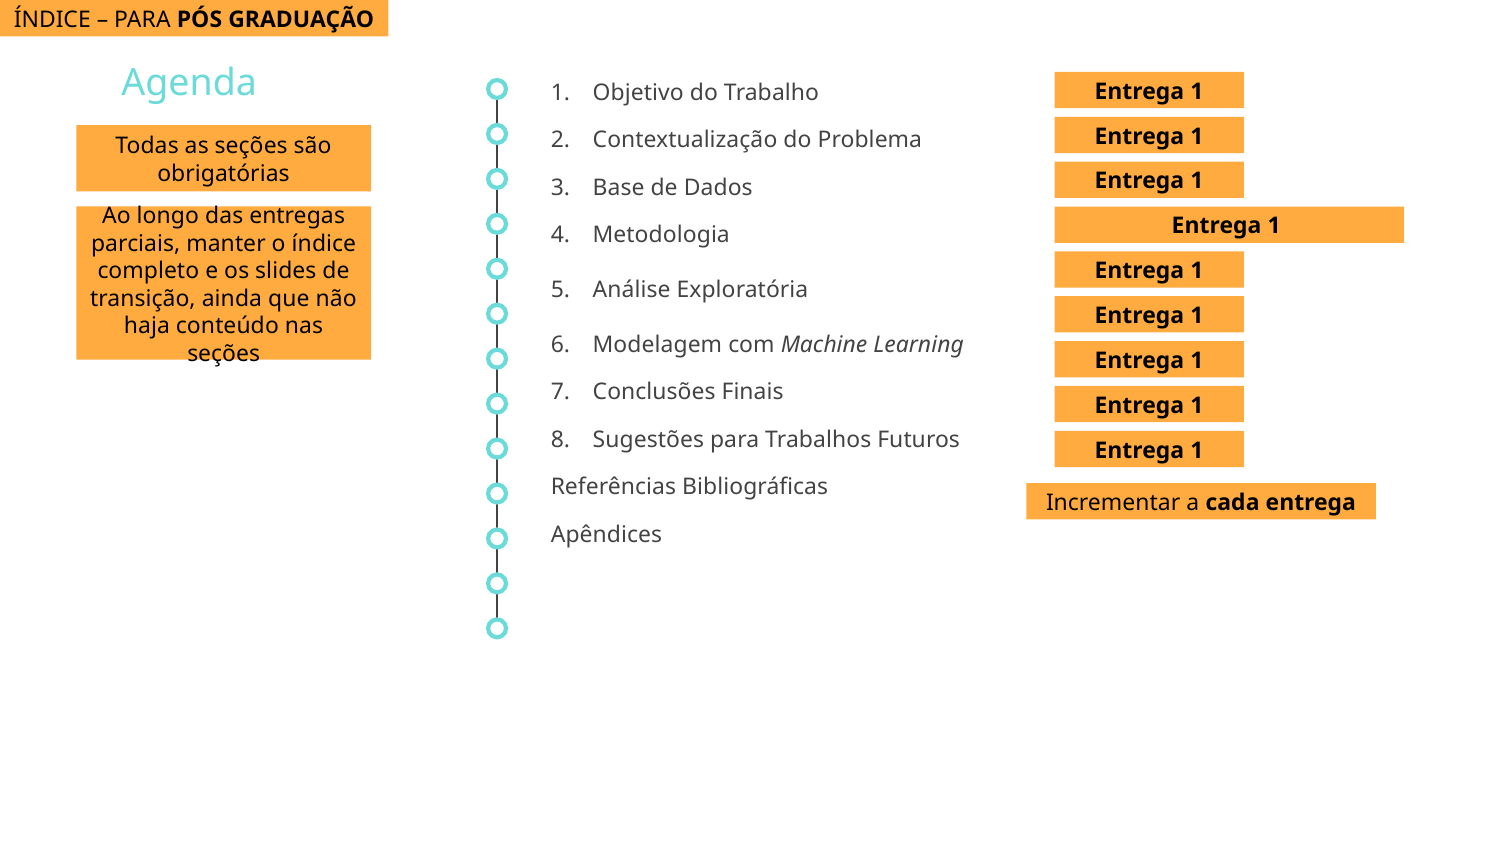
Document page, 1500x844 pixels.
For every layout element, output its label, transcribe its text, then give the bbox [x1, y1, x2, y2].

text_box Agenda [110, 49, 455, 111]
text_box Entrega 1 [1054, 385, 1244, 423]
text_box Ao longo das entregas parciais, manter o índice completo e os slides de transição, ainda que não haja conteúdo nas seções [76, 206, 372, 360]
text_box Incrementar a cada entrega [1026, 483, 1376, 520]
text_box Entrega 1 [1054, 116, 1244, 154]
text_box Todas as seções são obrigatórias [76, 125, 372, 192]
text_box Entrega 1 [1054, 161, 1244, 198]
text_box Entrega 1 [1054, 206, 1405, 243]
text_box Entrega 1 [1054, 71, 1244, 109]
text_box Entrega 1 [1054, 296, 1244, 333]
text_box ÍNDICE – PARA PÓS GRADUAÇÃO [0, 0, 389, 37]
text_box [487, 79, 507, 638]
text_box Entrega 1 [1054, 341, 1244, 378]
text_box Objetivo do Trabalho Contextualização do Problema Base de Dados Metodologia Análise Exploratória Modelagem com Machine Learning Conclusões Finais Sugestões para Trabalhos Futuros Referências Bibliográficas Apêndices [539, 71, 1413, 690]
text_box Entrega 1 [1054, 430, 1244, 468]
text_box Entrega 1 [1054, 251, 1244, 288]
